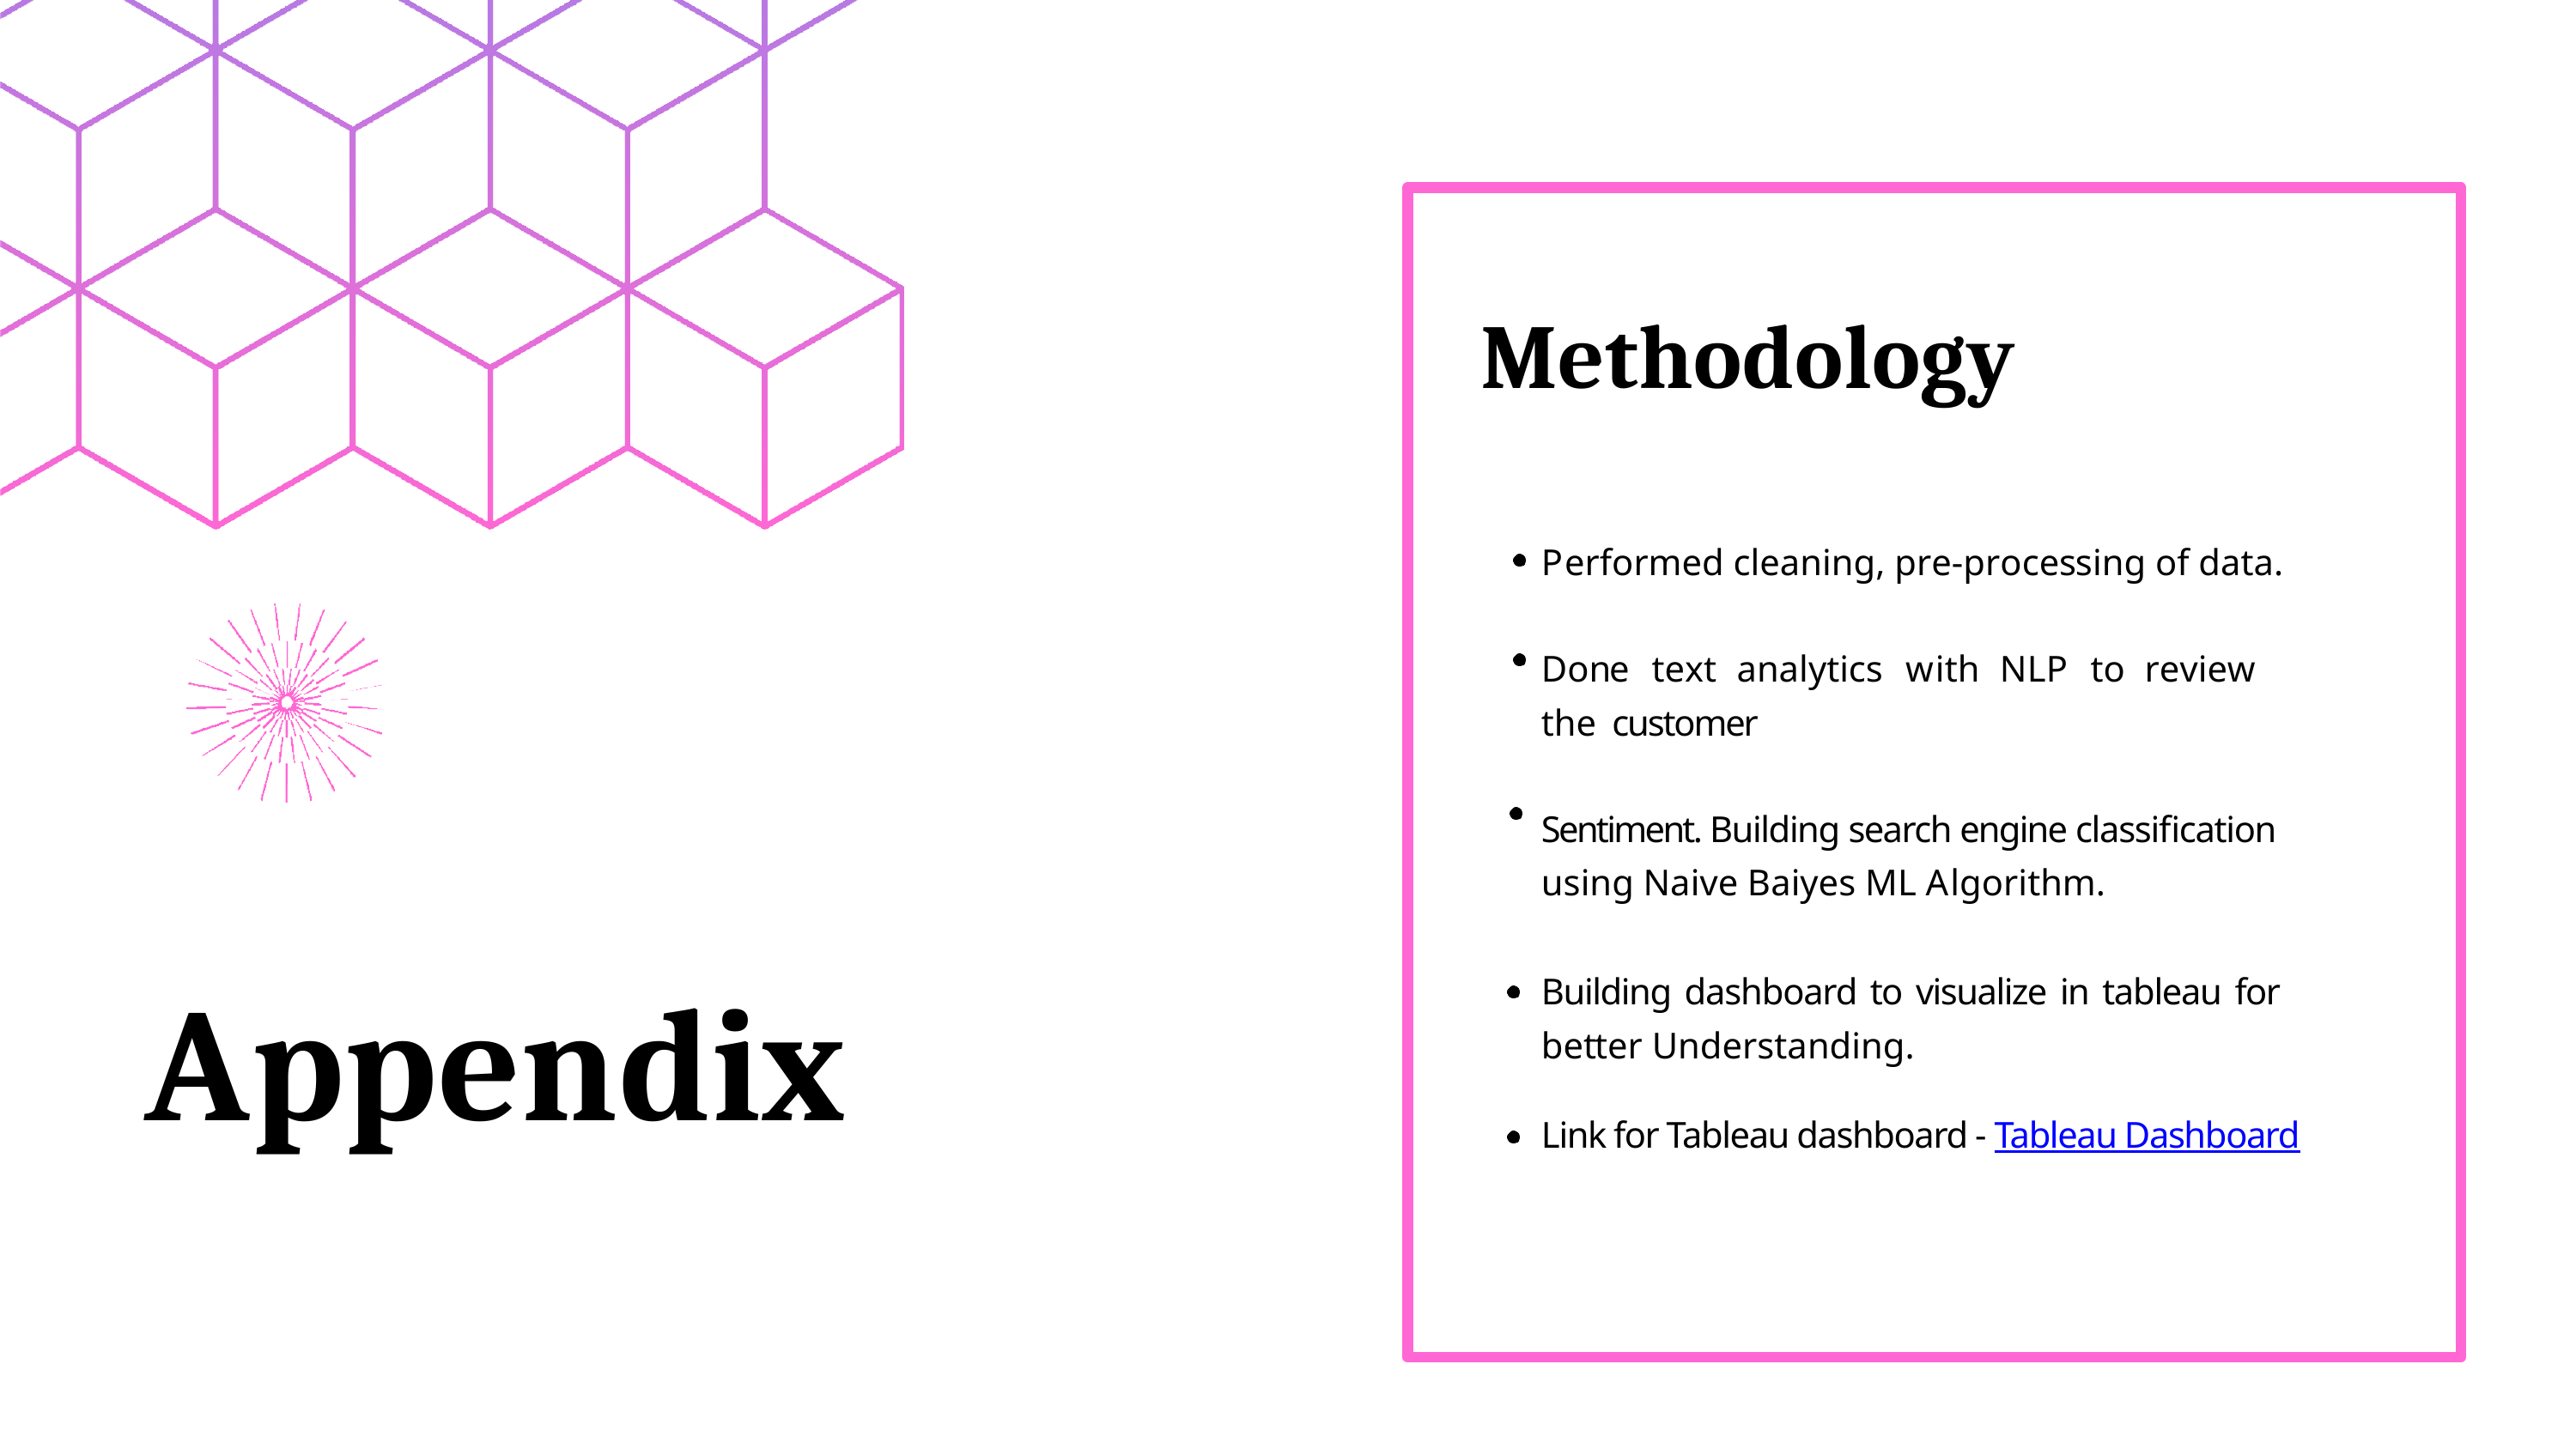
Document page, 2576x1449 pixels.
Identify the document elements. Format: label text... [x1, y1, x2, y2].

text_box Link for Tableau dashboard - Tableau Dashboard [1539, 1098, 2330, 1161]
picture [1513, 652, 1526, 666]
title Methodology [1479, 294, 2036, 539]
text_box Appendix [143, 957, 861, 1153]
text_box [1407, 187, 2461, 1358]
picture [0, 0, 904, 530]
text_box Building dashboard to visualize in tableau for better Understanding. [1539, 956, 2330, 1066]
picture [185, 603, 387, 803]
picture [1510, 807, 1522, 821]
picture [1507, 1131, 1520, 1144]
picture [1513, 553, 1526, 567]
picture [1507, 985, 1520, 999]
text_box Performed cleaning, pre-processing of data. Done text analytics with NLP to review the customer Sentiment. Building search engine classification using Naive Baiyes ML Algorithm. [1539, 538, 2330, 904]
